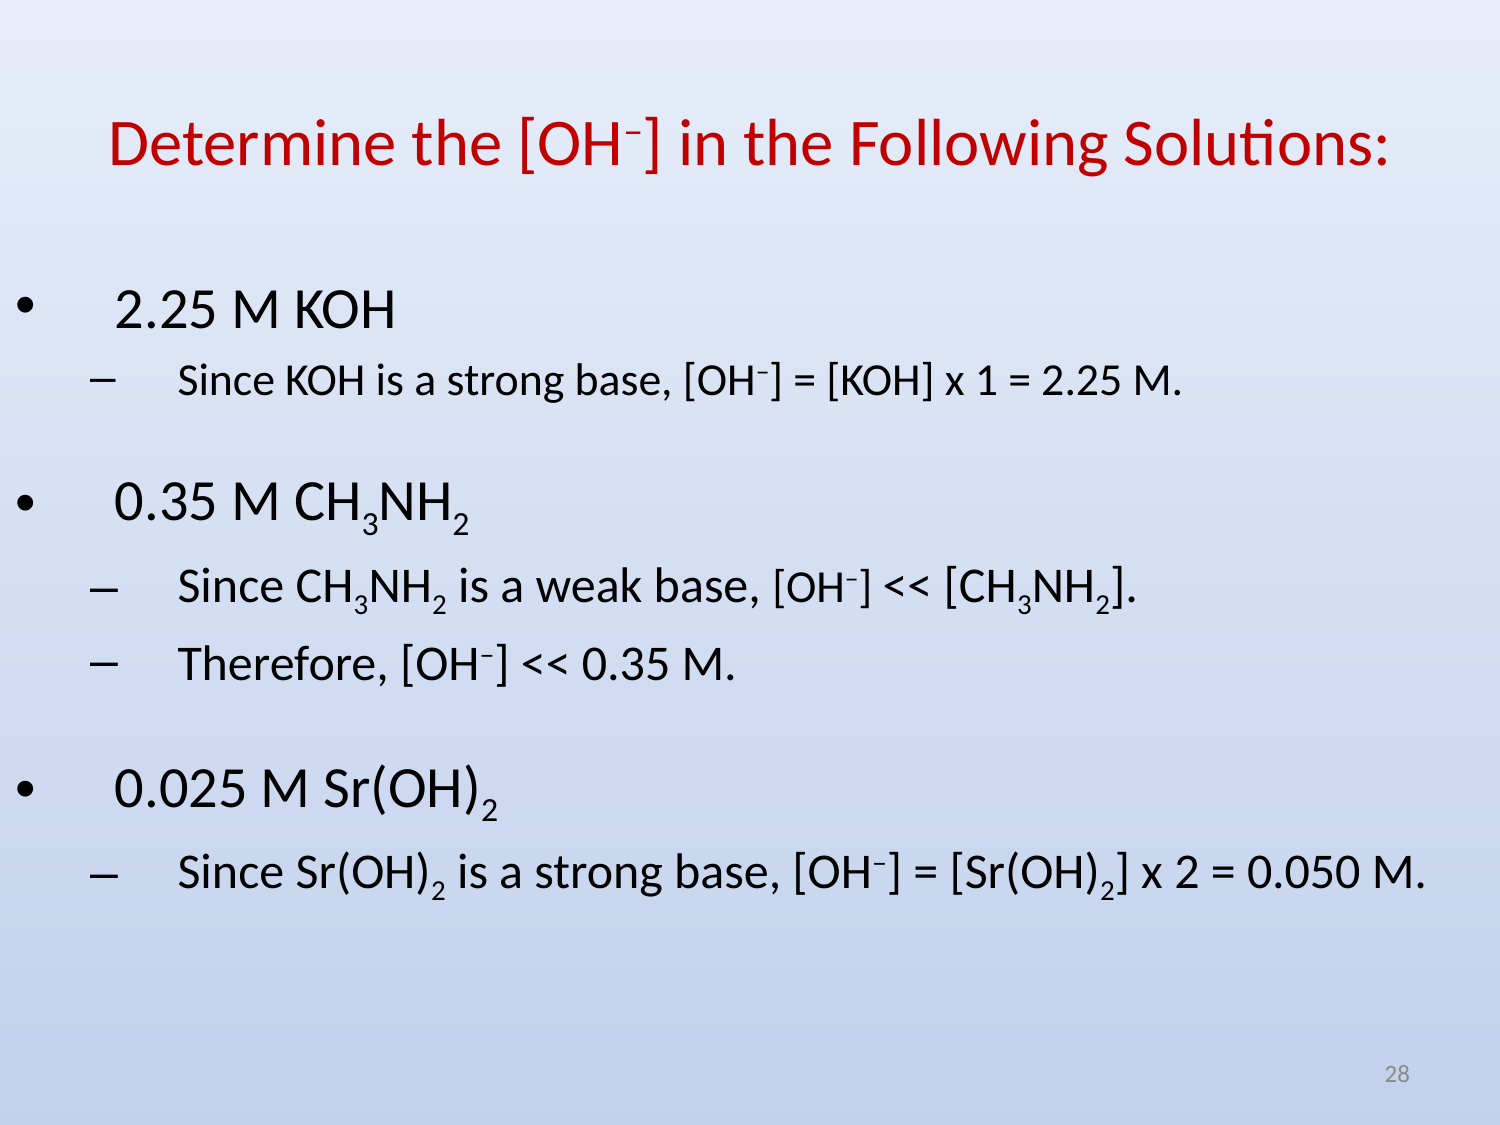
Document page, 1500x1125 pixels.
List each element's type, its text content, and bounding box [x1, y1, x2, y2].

title Determine the [OH−] in the Following Solutions: [74, 44, 1426, 233]
list 2.25 M KOH Since KOH is a strong base, [OH−] = [KOH] x 1 = 2.25 M. 0.35 M CH3NH2 Since CH3NH2 is a weak base, [OH−] << [CH3NH2]. Therefore, [OH−] << 0.35 M. 0.025 M Sr(OH)2 Since Sr(OH)2 is a strong base, [OH−] = [Sr(OH)2] x 2 = 0.050 M. [0, 262, 1500, 1001]
slide_number 28 [1074, 1042, 1425, 1103]
